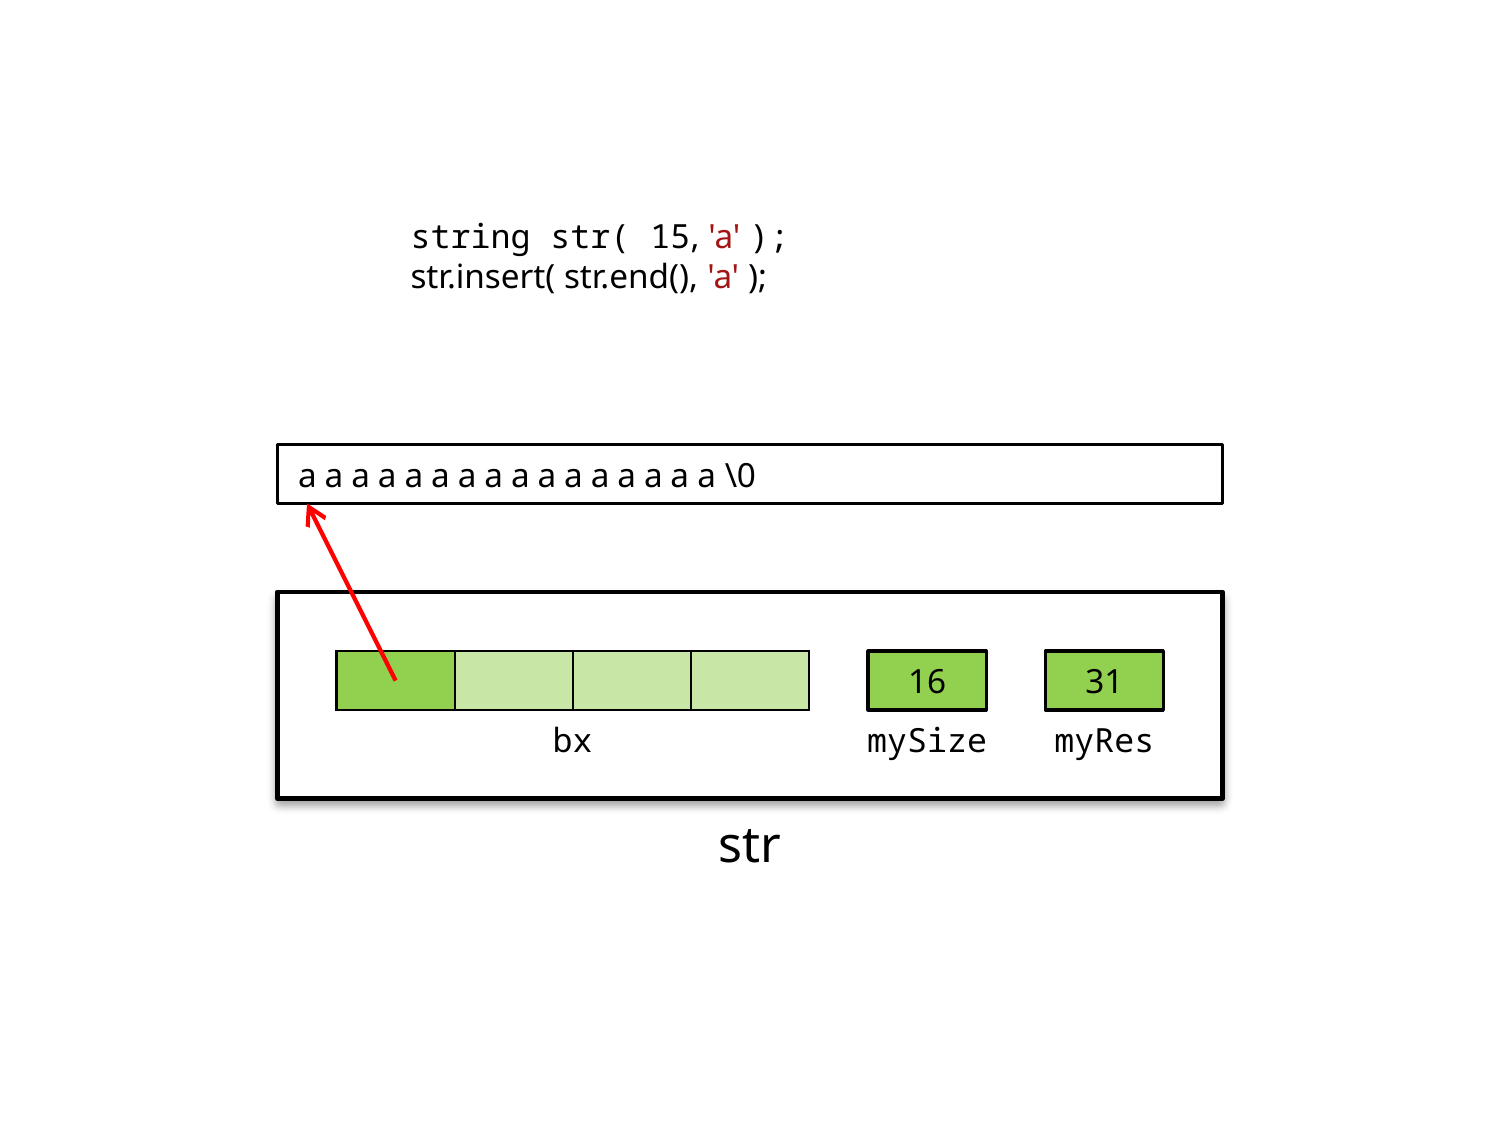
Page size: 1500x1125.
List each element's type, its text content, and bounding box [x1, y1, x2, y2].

list string str( 15, 'a' ); str.insert( str.end(), 'a' ); [395, 208, 1105, 327]
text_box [306, 503, 396, 681]
table_header [692, 652, 808, 709]
text_box myRes [1016, 710, 1193, 770]
table_header [456, 652, 572, 709]
table_header [338, 652, 454, 709]
text_box aaaaaaaaaaaaaaaa\0 [275, 442, 1224, 505]
text_box 31 [1043, 649, 1165, 712]
text_box [277, 591, 1223, 799]
text_box str [661, 809, 839, 888]
text_box 16 [866, 649, 988, 710]
table_header [574, 652, 690, 709]
text_box bx [513, 711, 632, 770]
text_box mySize [838, 710, 1016, 770]
